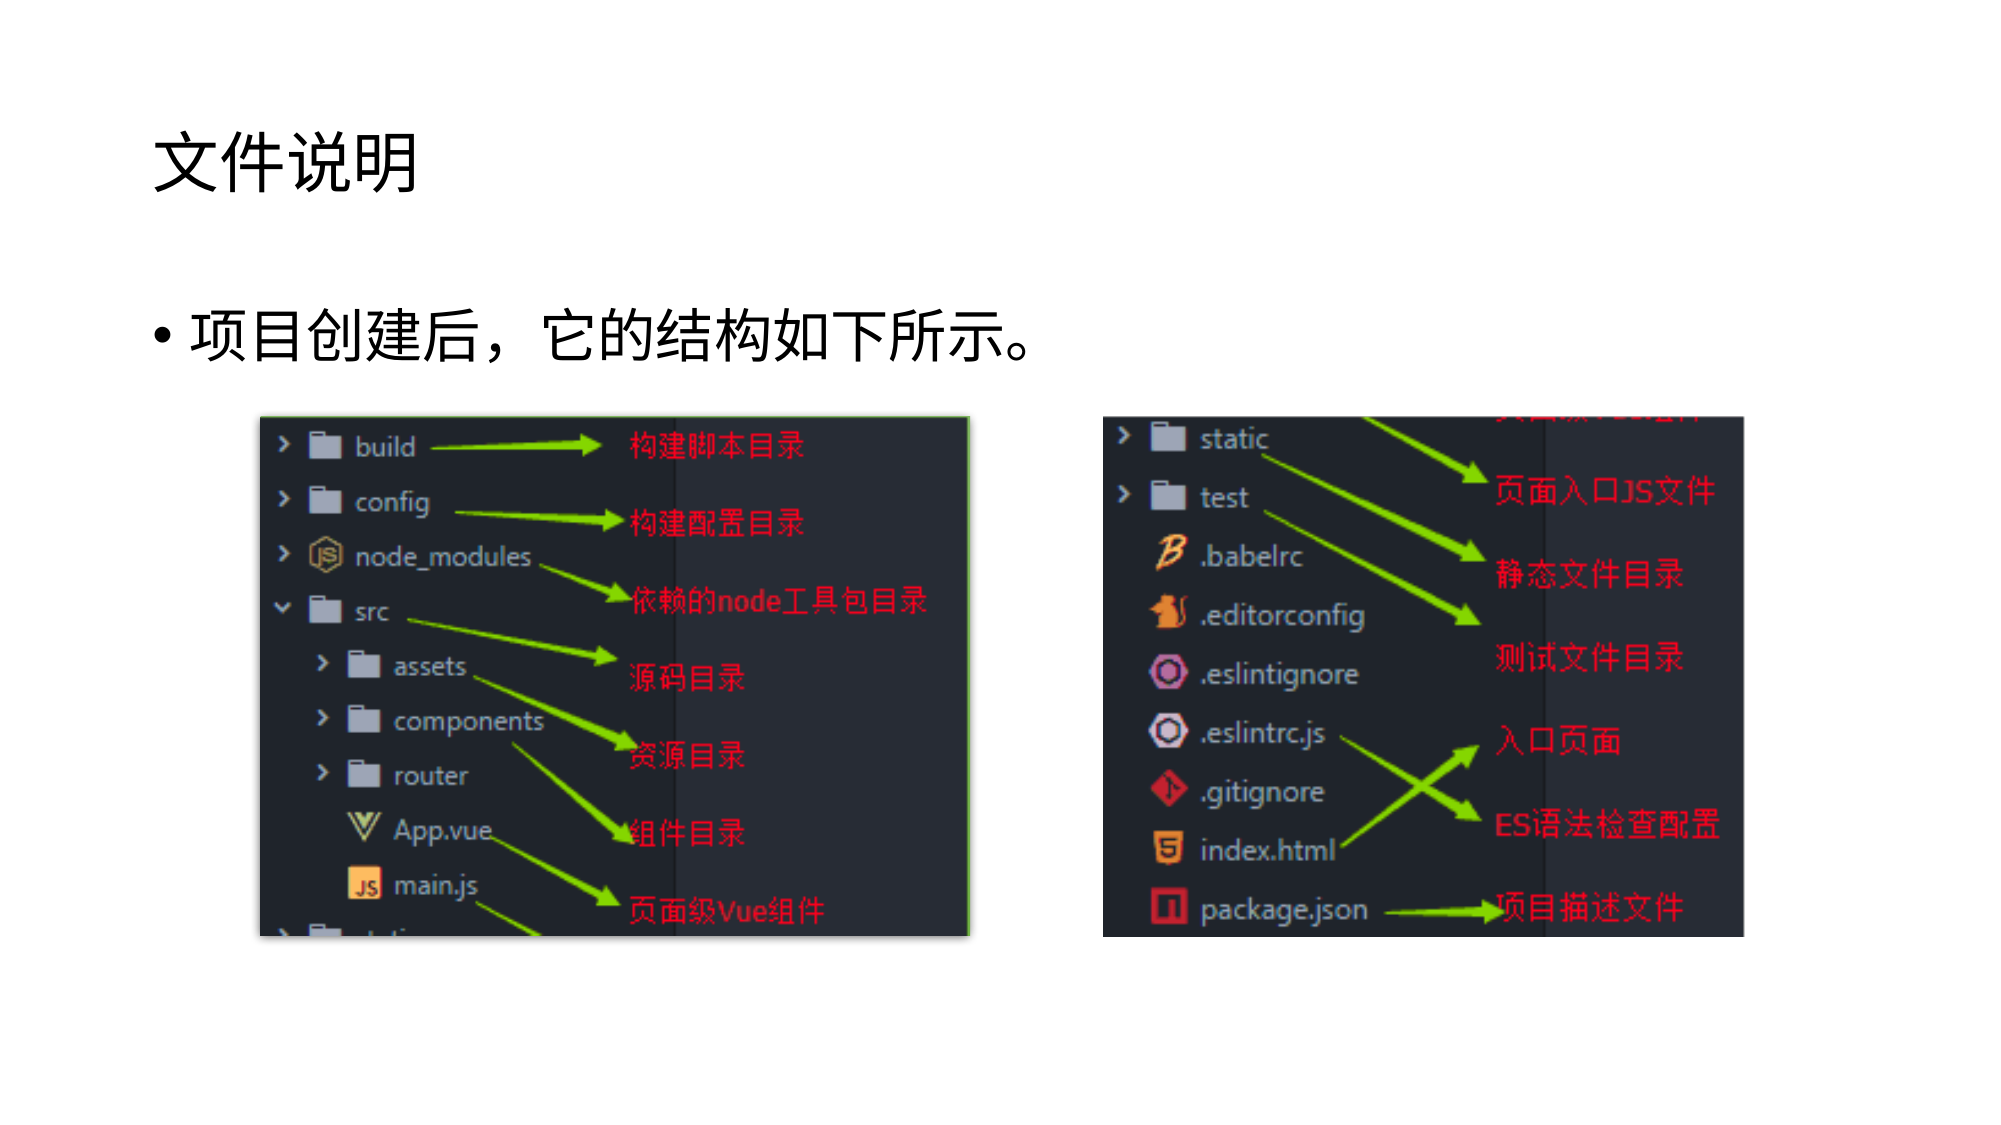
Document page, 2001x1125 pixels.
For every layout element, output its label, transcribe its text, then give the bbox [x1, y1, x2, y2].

picture [1103, 415, 1747, 937]
picture [260, 416, 970, 936]
title 文件说明 [137, 59, 1863, 278]
list 项目创建后，它的结构如下所示。 [137, 299, 1863, 1014]
